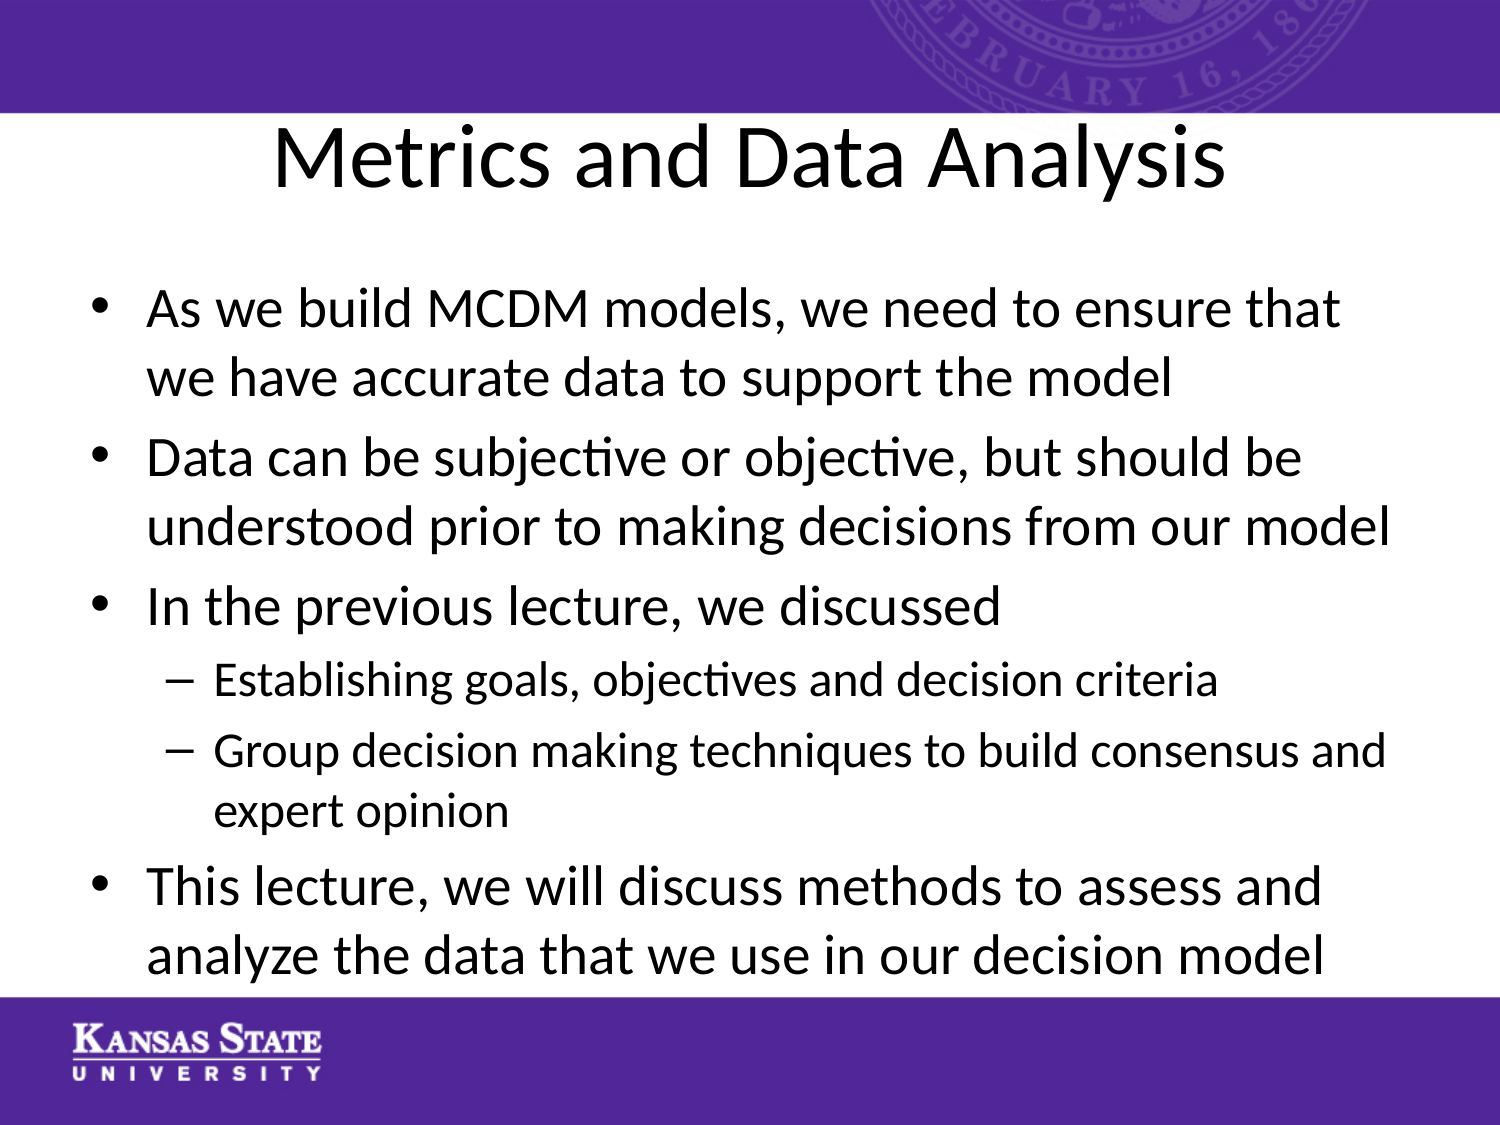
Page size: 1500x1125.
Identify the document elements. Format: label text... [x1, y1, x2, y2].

picture [0, 0, 1500, 1125]
title Metrics and Data Analysis [75, 57, 1425, 245]
list As we build MCDM models, we need to ensure that we have accurate data to support the model Data can be subjective or objective, but should be understood prior to making decisions from our model In the previous lecture, we discussed Establishing goals, objectives and decision criteria Group decision making techniques to build consensus and expert opinion This lecture, we will discuss methods to assess and analyze the data that we use in our decision model [75, 262, 1425, 1005]
